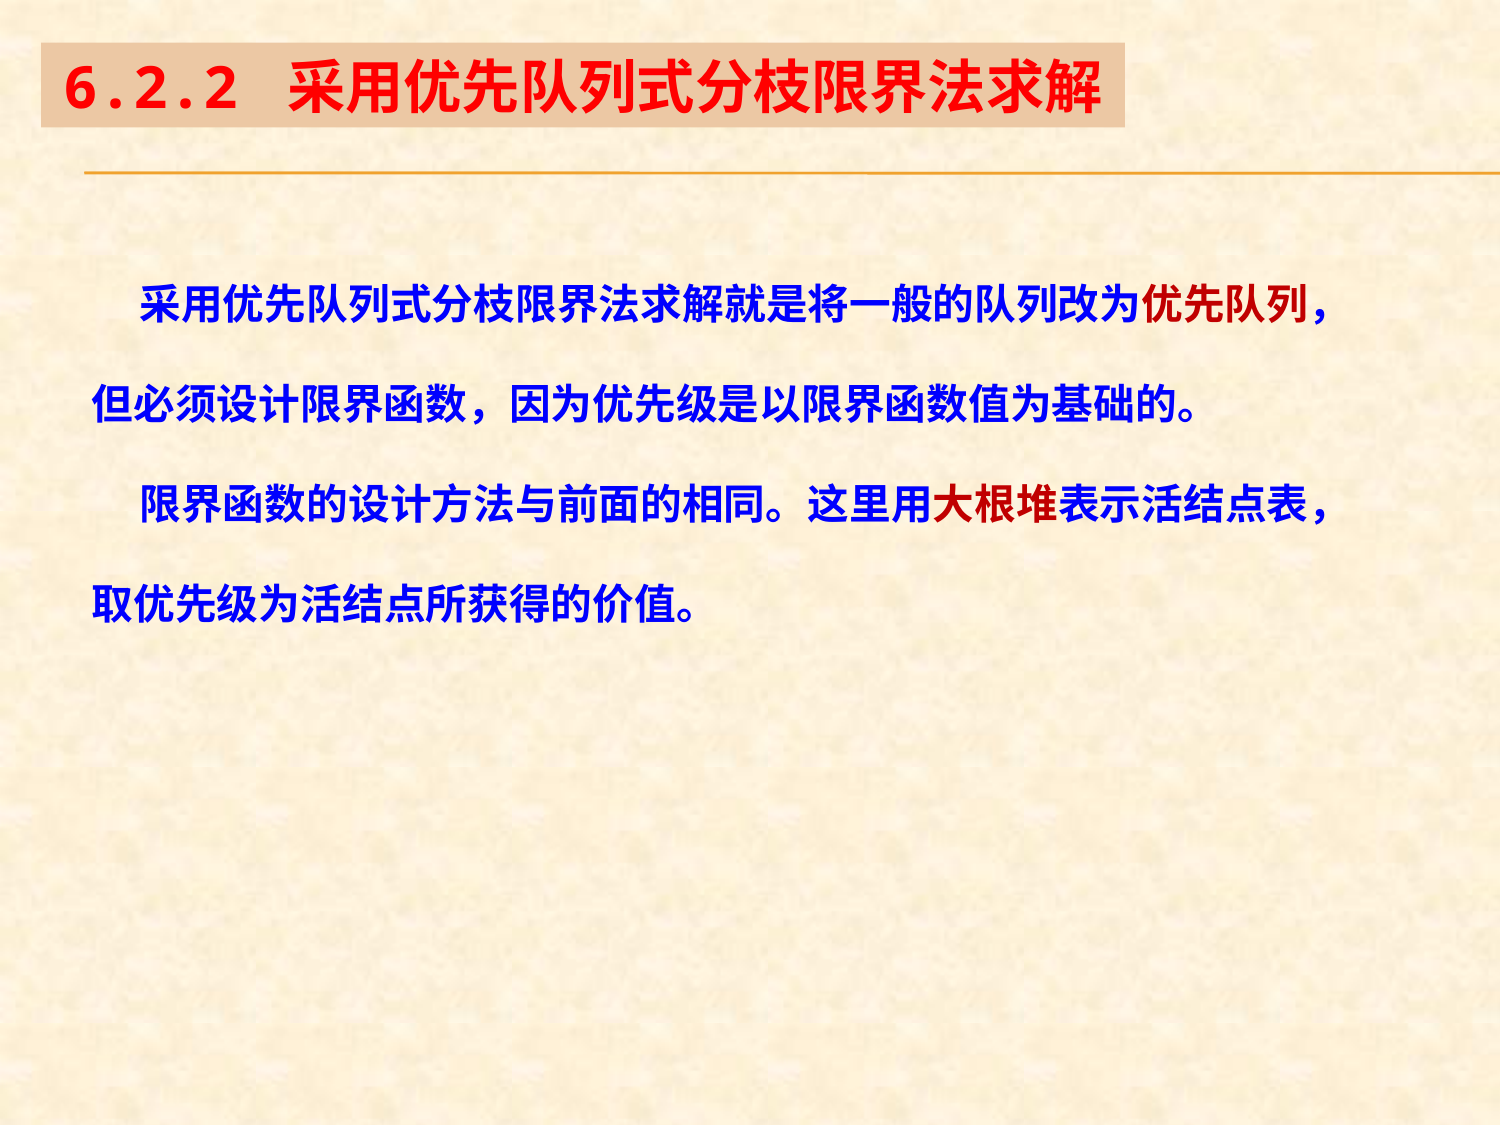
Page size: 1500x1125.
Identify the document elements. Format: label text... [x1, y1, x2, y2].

text_box 6.2.2 采用优先队列式分枝限界法求解 [41, 42, 1125, 128]
text_box 采用优先队列式分枝限界法求解就是将一般的队列改为优先队列，但必须设计限界函数，因为优先级是以限界函数值为基础的。 限界函数的设计方法与前面的相同。这里用大根堆表示活结点表，取优先级为活结点所获得的价值。 [76, 219, 1388, 635]
picture [0, 0, 1500, 1125]
